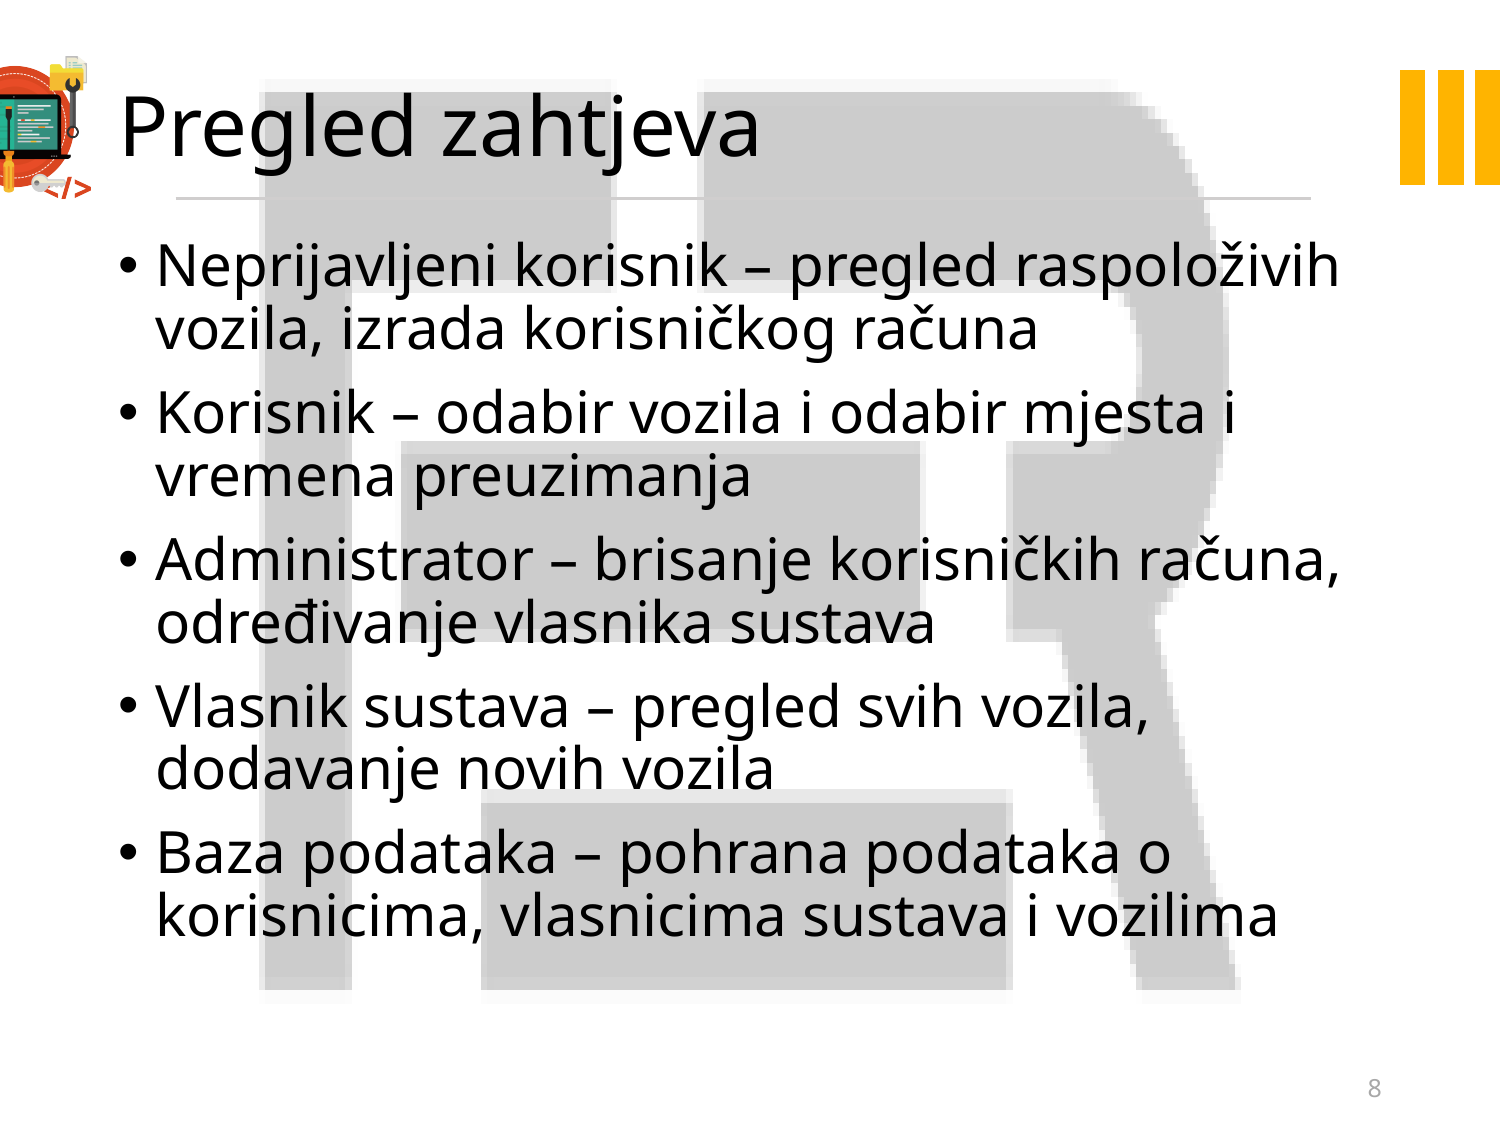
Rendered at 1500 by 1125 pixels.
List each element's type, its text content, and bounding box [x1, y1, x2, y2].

list Neprijavljeni korisnik – pregled raspoloživih vozila, izrada korisničkog računa Korisnik – odabir vozila i odabir mjesta i vremena preuzimanja Administrator – brisanje korisničkih računa, određivanje vlasnika sustava Vlasnik sustava – pregled svih vozila, dodavanje novih vozila Baza podataka – pohrana podataka o korisnicima, vlasnicima sustava i vozilima [103, 228, 1397, 1038]
title Pregled zahtjeva [103, 59, 1397, 199]
picture [0, 56, 91, 199]
slide_number 8 [1310, 1065, 1397, 1125]
